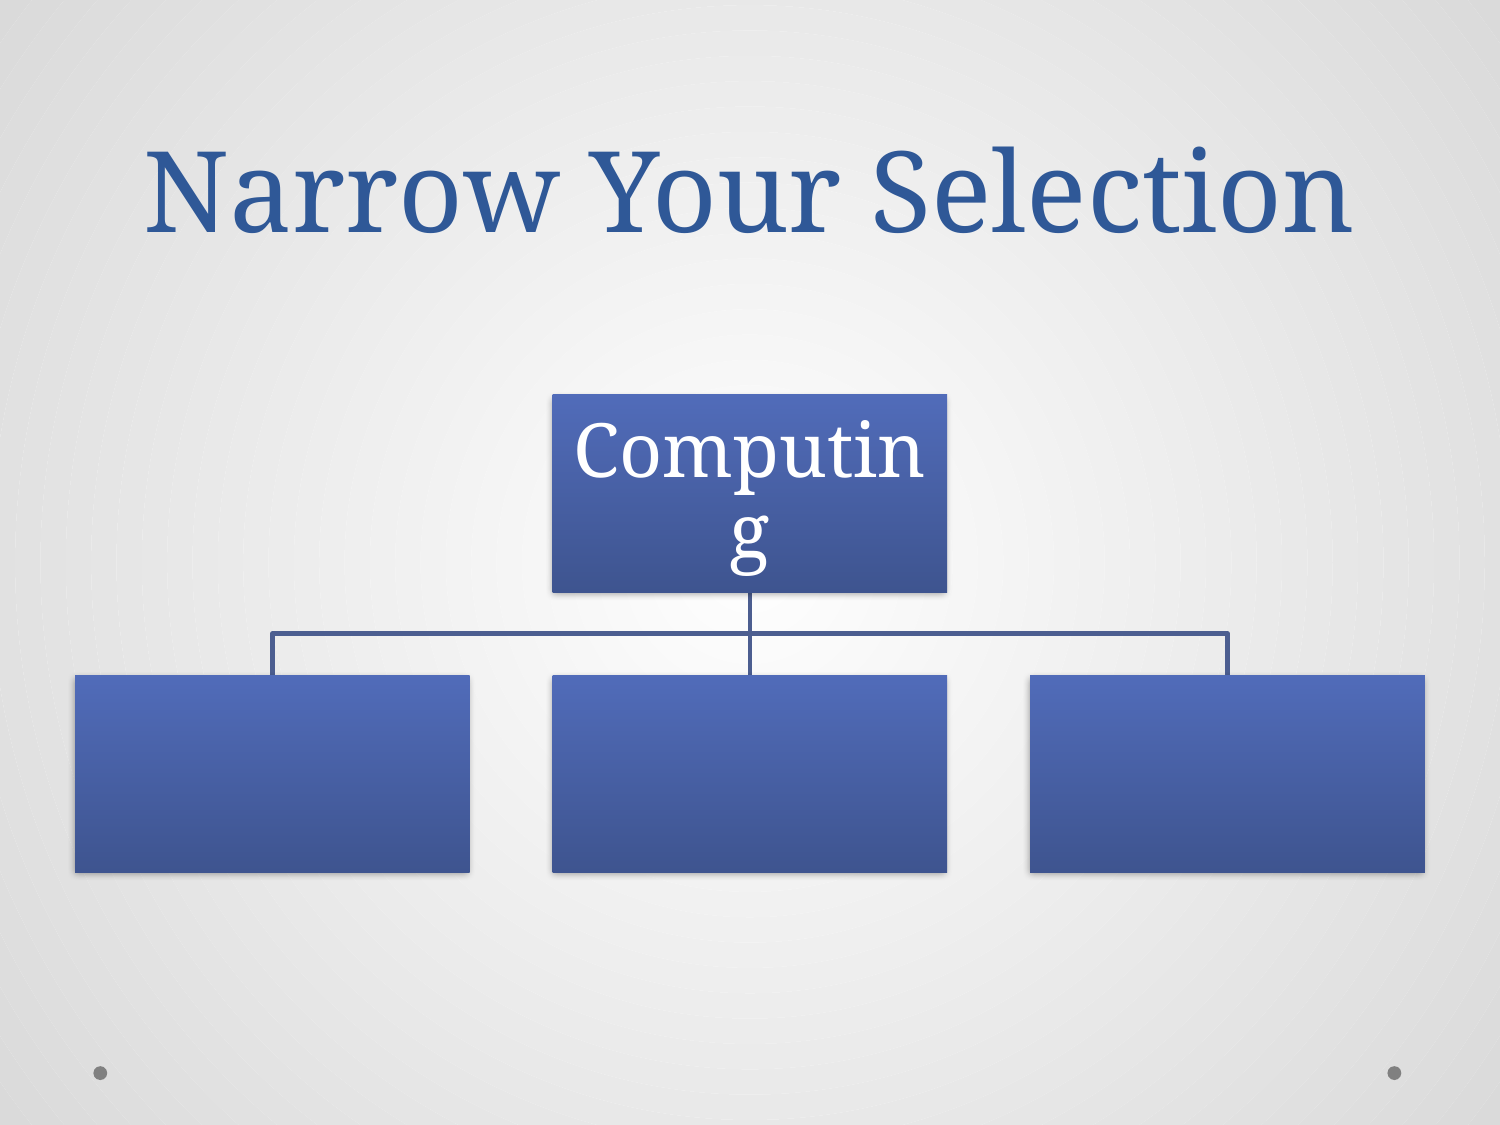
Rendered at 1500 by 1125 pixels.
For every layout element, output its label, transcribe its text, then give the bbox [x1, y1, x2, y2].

title Narrow Your Selection [75, 0, 1425, 261]
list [74, 262, 1426, 1006]
